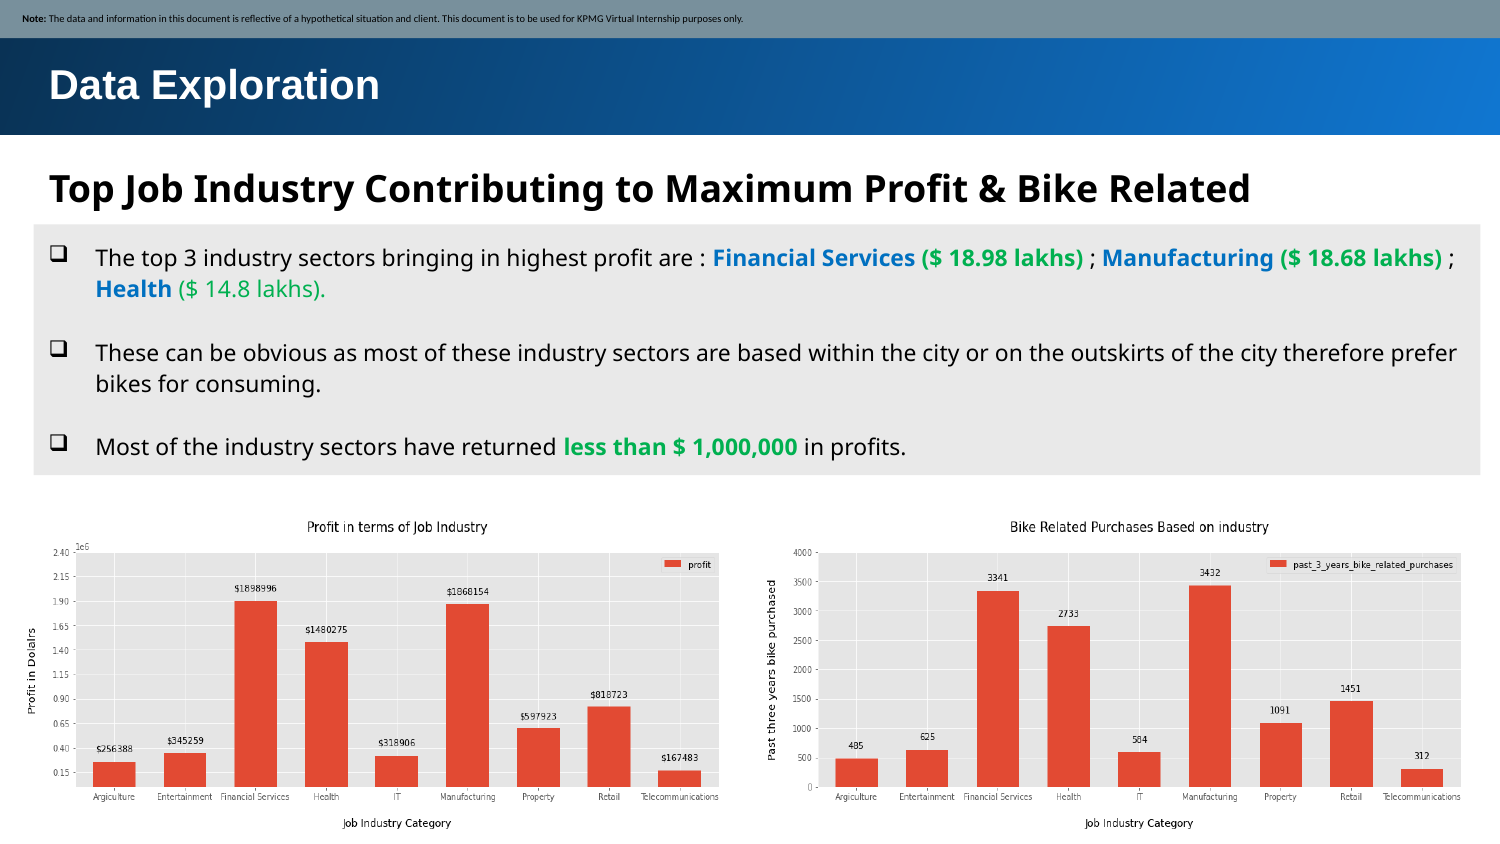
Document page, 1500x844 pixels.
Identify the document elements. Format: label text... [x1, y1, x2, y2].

picture [21, 514, 724, 835]
text_box Note: The data and information in this document is reflective of a hypothetical situation and client. This document is to be used for KPMG Virtual Internship purposes only. [0, 0, 1500, 39]
text_box [0, 39, 1500, 135]
text_box Top Job Industry Contributing to Maximum Profit & Bike Related Purchases [33, 143, 1439, 224]
picture [762, 514, 1466, 835]
text_box The top 3 industry sectors bringing in highest profit are : Financial Services ($ 18.98 lakhs) ; Manufacturing ($ 18.68 lakhs) ; Health ($ 14.8 lakhs). These can be obvious as most of these industry sectors are based within the city or on the outskirts of the city therefore prefer bikes for consuming. Most of the industry sectors have returned less than $ 1,000,000 in profits. [33, 224, 1481, 476]
text_box Data Exploration [33, 43, 1439, 143]
